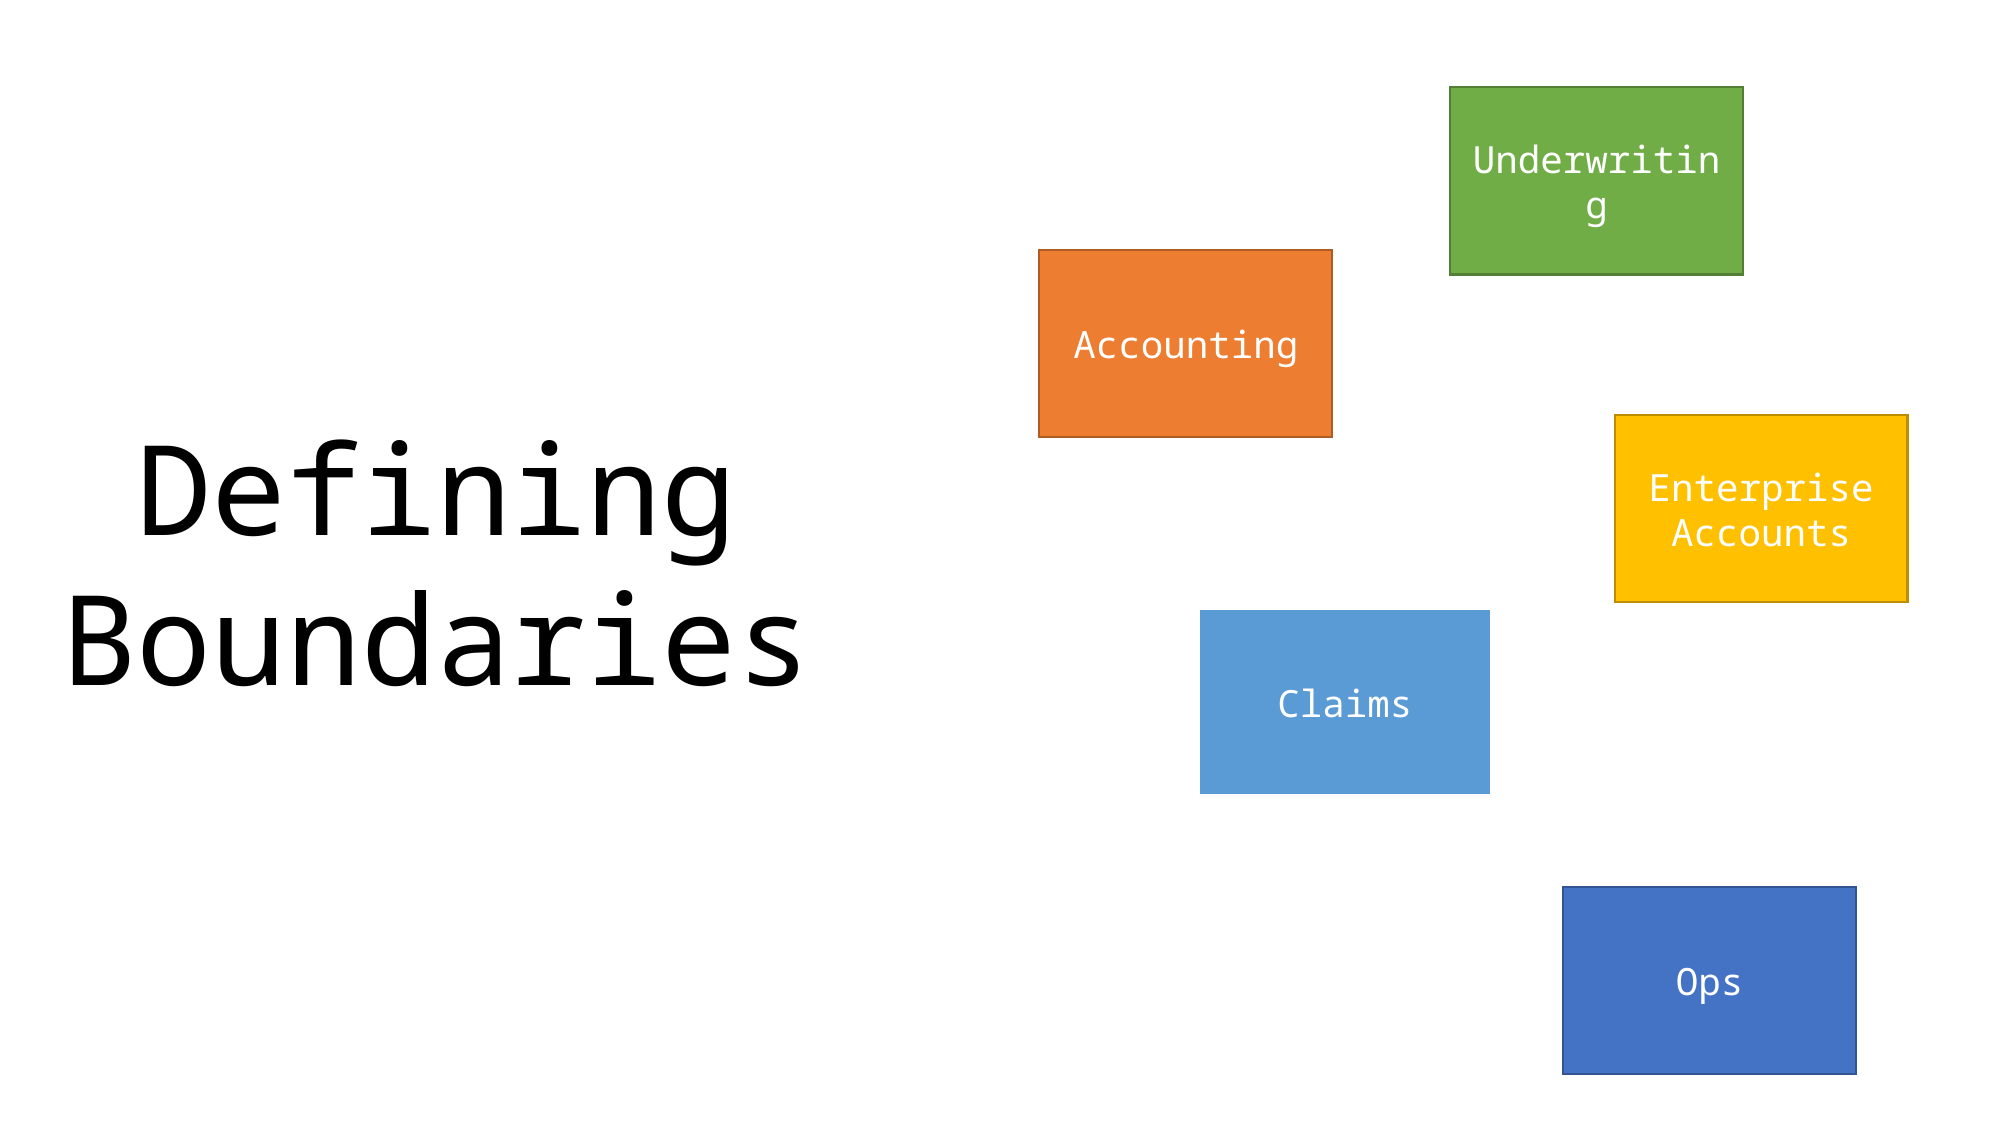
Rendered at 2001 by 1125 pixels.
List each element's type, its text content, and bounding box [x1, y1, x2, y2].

text_box Underwriting [1449, 86, 1744, 276]
text_box Ops [1562, 886, 1857, 1075]
text_box Accounting [1038, 249, 1333, 438]
text_box Claims [1197, 607, 1493, 798]
text_box Defining Boundaries [0, 403, 907, 719]
text_box Enterprise Accounts [1614, 414, 1909, 603]
